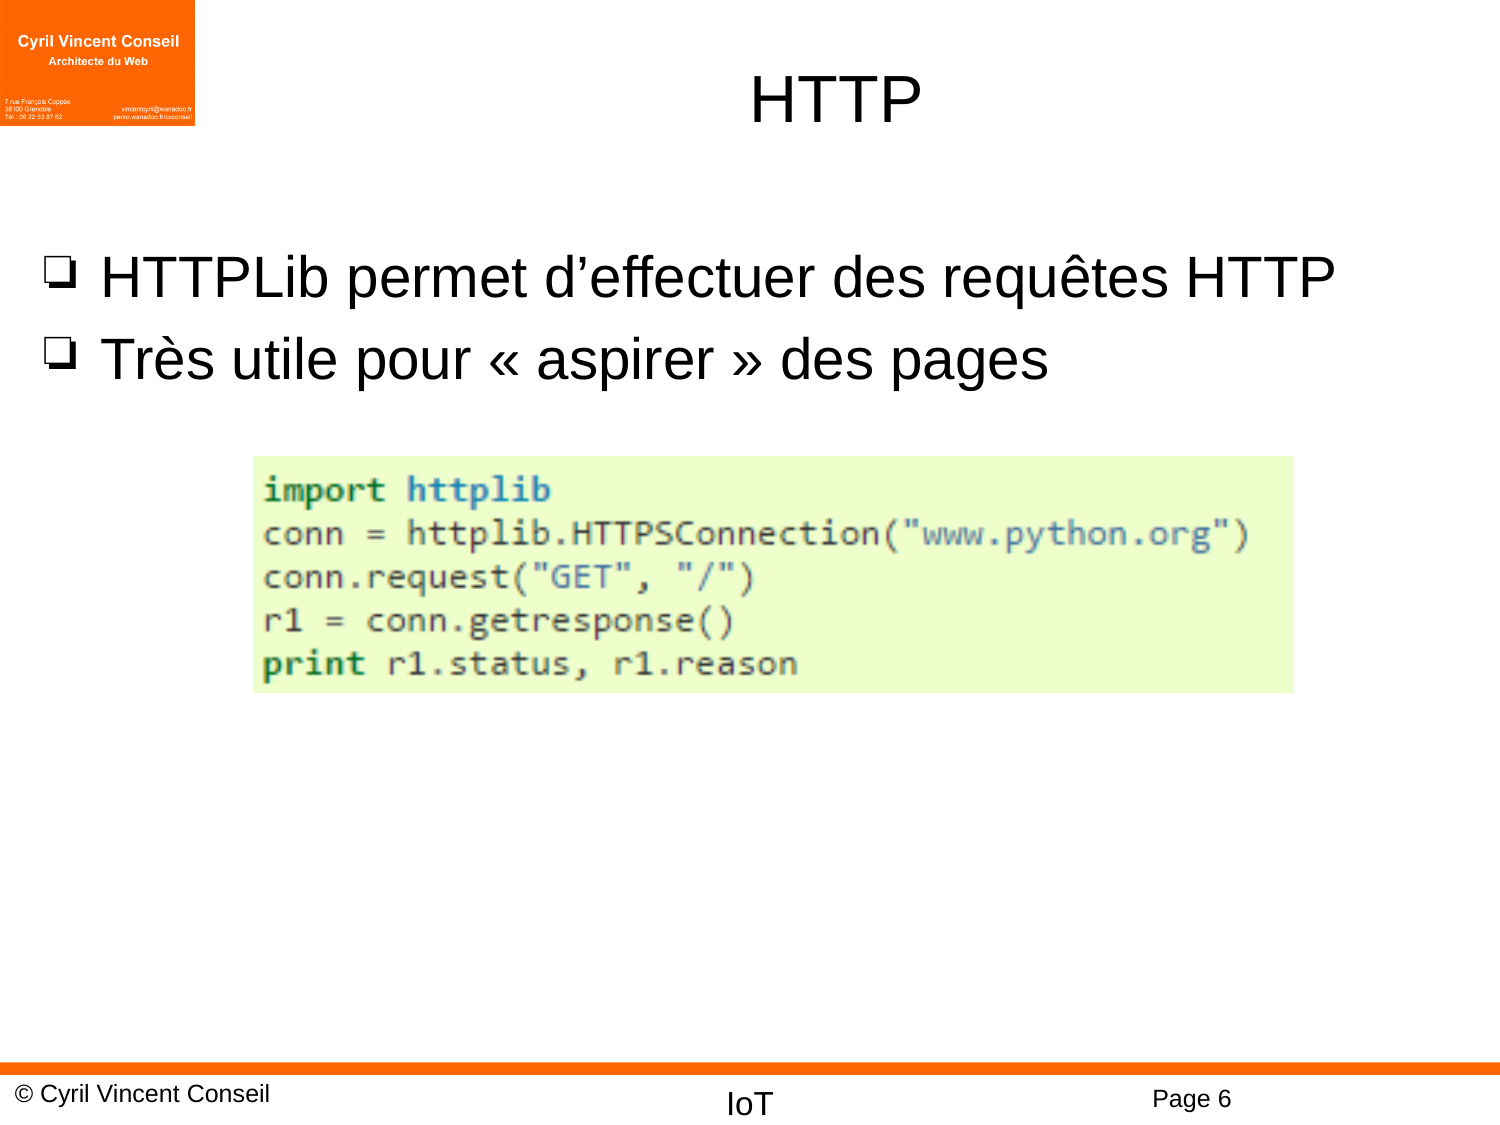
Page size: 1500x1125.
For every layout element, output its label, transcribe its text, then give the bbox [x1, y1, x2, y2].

title HTTP [194, 2, 1480, 190]
picture [0, 0, 195, 126]
list HTTPLib permet d’effectuer des requêtes HTTP Très utile pour « aspirer » des pages [29, 231, 1468, 1059]
picture [253, 455, 1295, 693]
